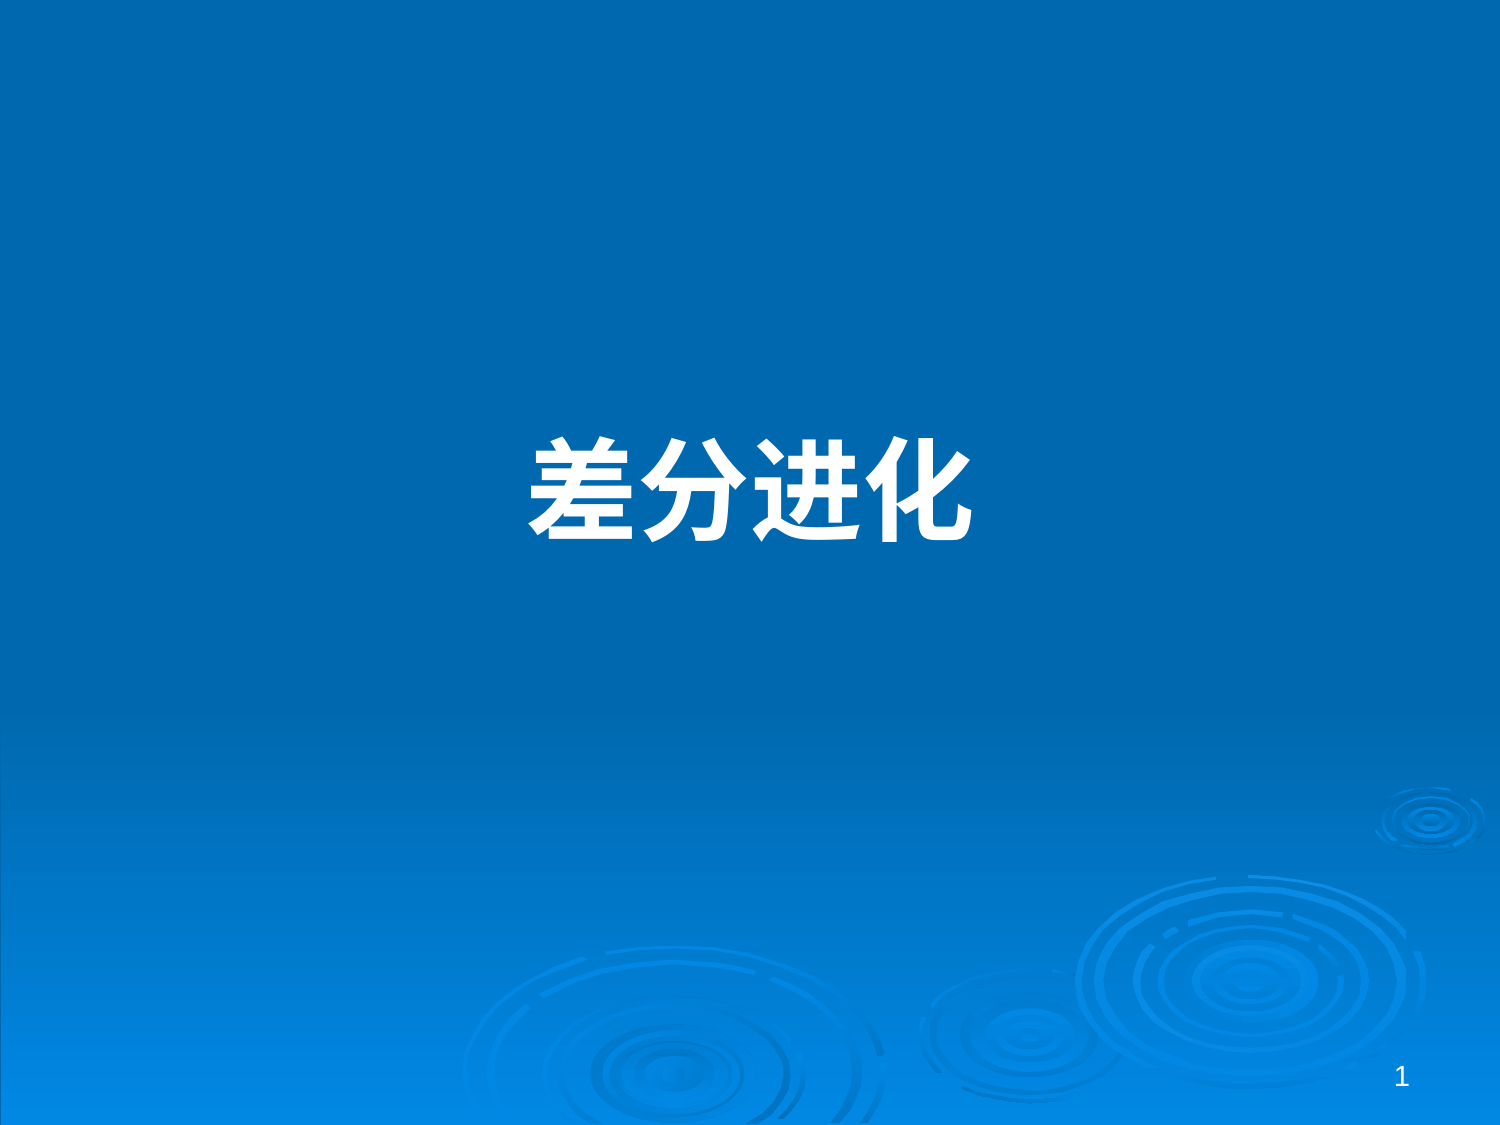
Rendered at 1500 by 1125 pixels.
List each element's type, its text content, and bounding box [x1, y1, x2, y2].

slide_number 1 [1074, 1024, 1426, 1101]
title 差分进化 [112, 277, 1388, 563]
